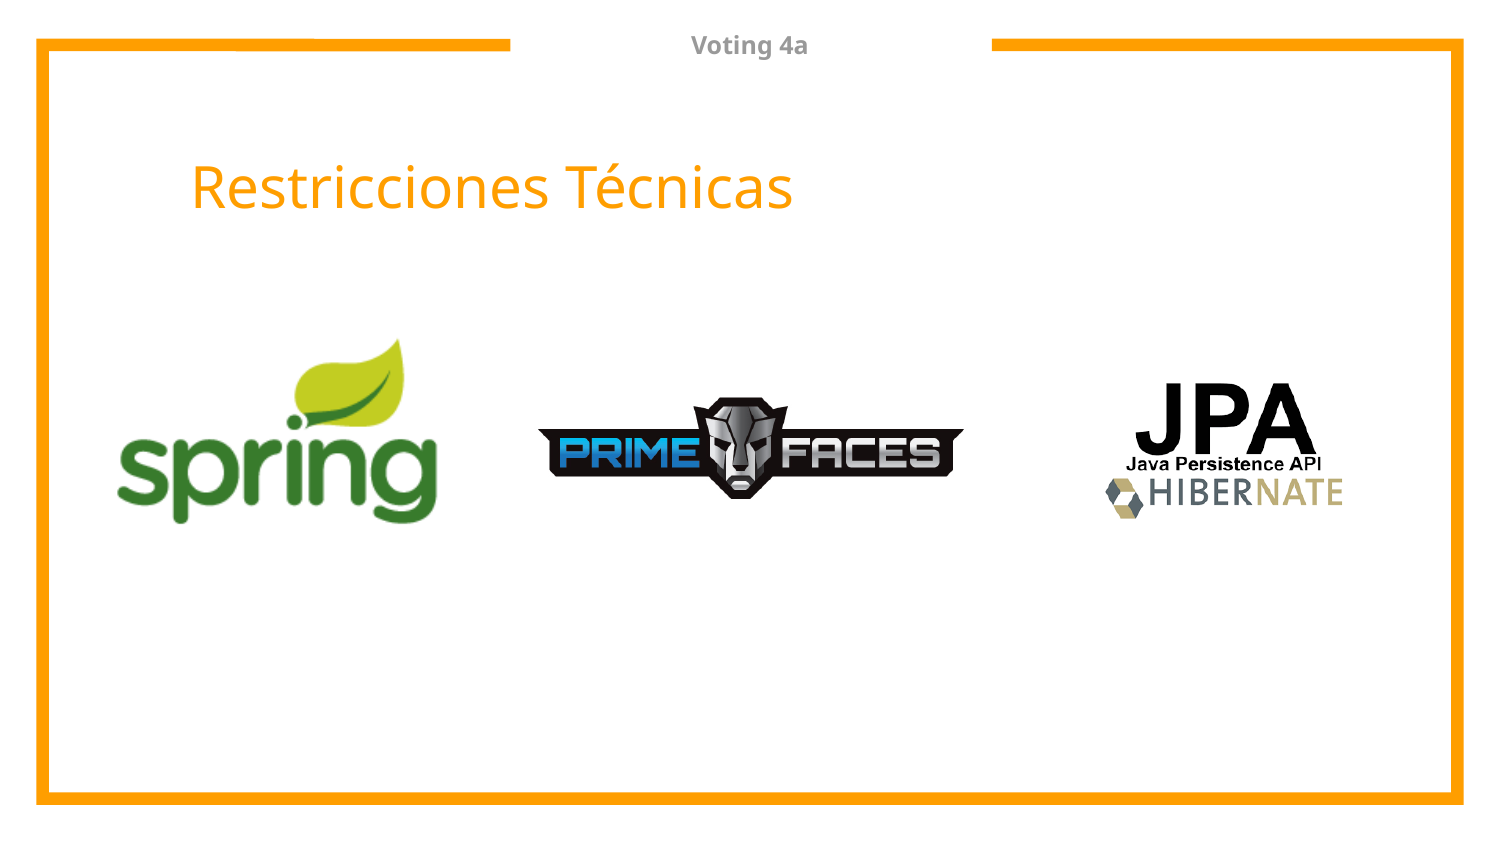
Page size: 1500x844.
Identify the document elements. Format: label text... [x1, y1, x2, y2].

title Voting 4a [531, 15, 969, 136]
picture [80, 322, 475, 558]
picture [531, 381, 982, 515]
picture [1095, 376, 1355, 520]
text_box Restricciones Técnicas [175, 142, 810, 228]
